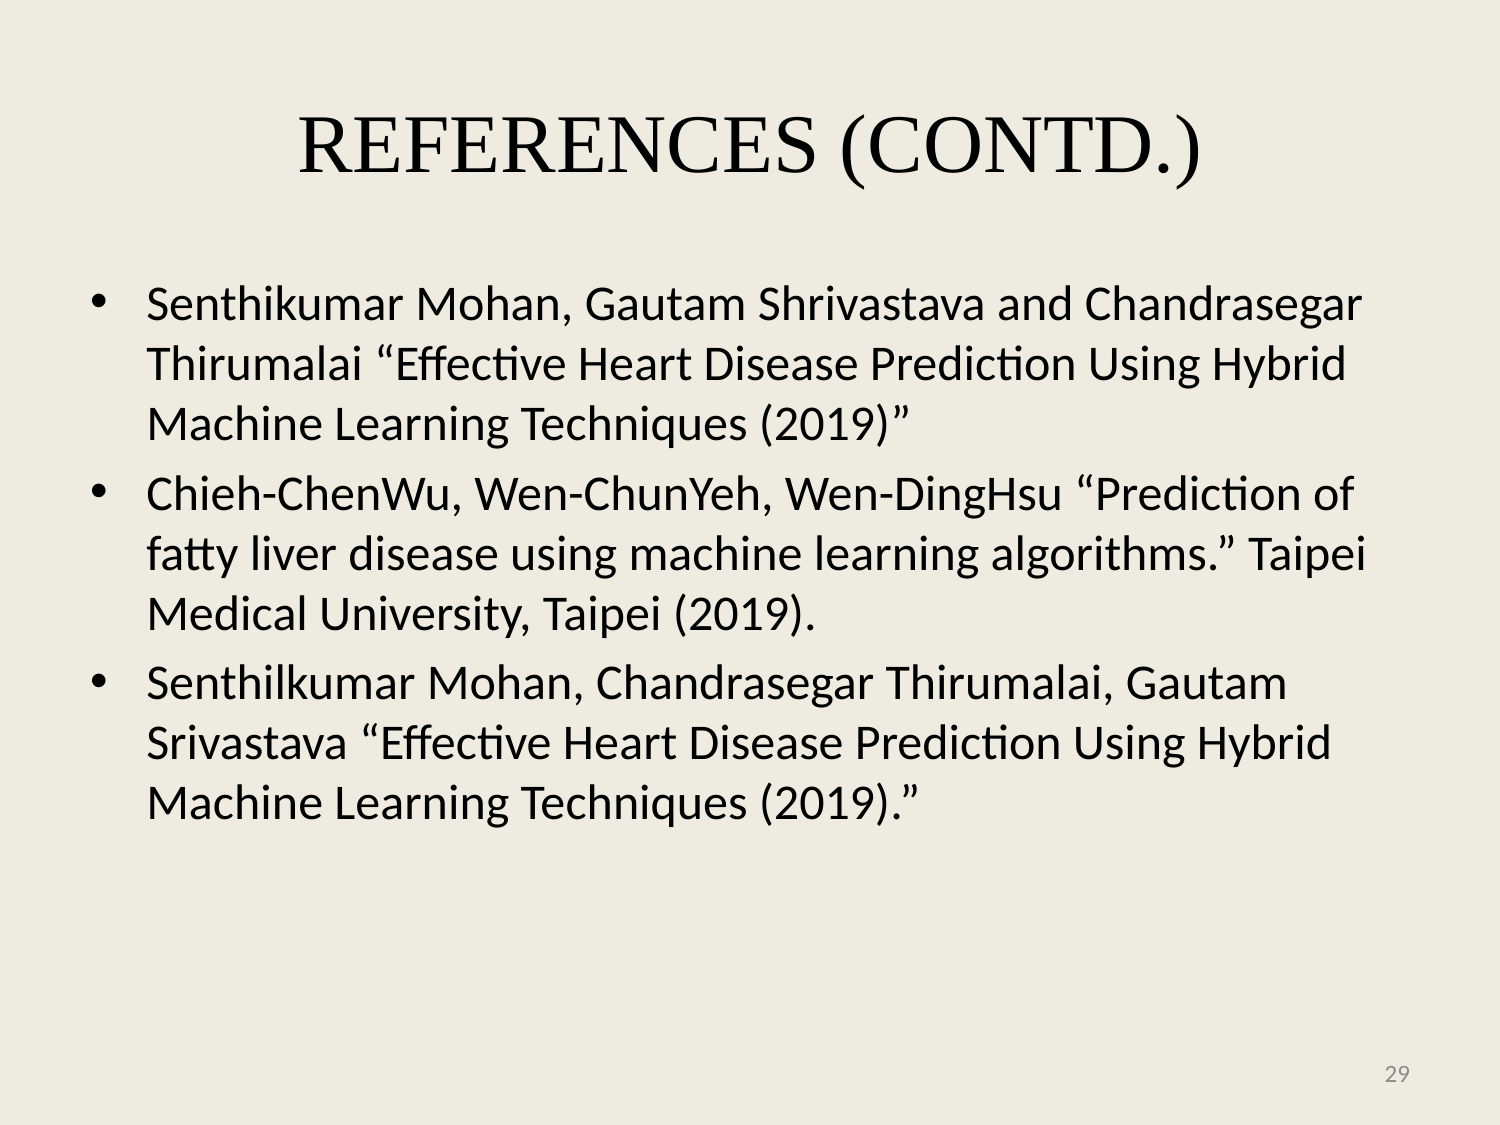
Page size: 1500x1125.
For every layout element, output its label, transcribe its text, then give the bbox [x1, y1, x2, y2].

slide_number 29 [1074, 1042, 1425, 1103]
list Senthikumar Mohan, Gautam Shrivastava and Chandrasegar Thirumalai​ “Effective Heart Disease Prediction Using Hybrid Machine Learning Techniques (2019)” Chieh-ChenWu, Wen-ChunYeh, Wen-DingHsu “Prediction of fatty liver disease using machine learning algorithms.” Taipei Medical University, Taipei (2019). Senthilkumar Mohan, Chandrasegar Thirumalai, Gautam Srivastava “Effective Heart Disease Prediction Using Hybrid Machine Learning Techniques (2019).” [75, 262, 1425, 1005]
title REFERENCES (CONTD.) [75, 45, 1425, 233]
